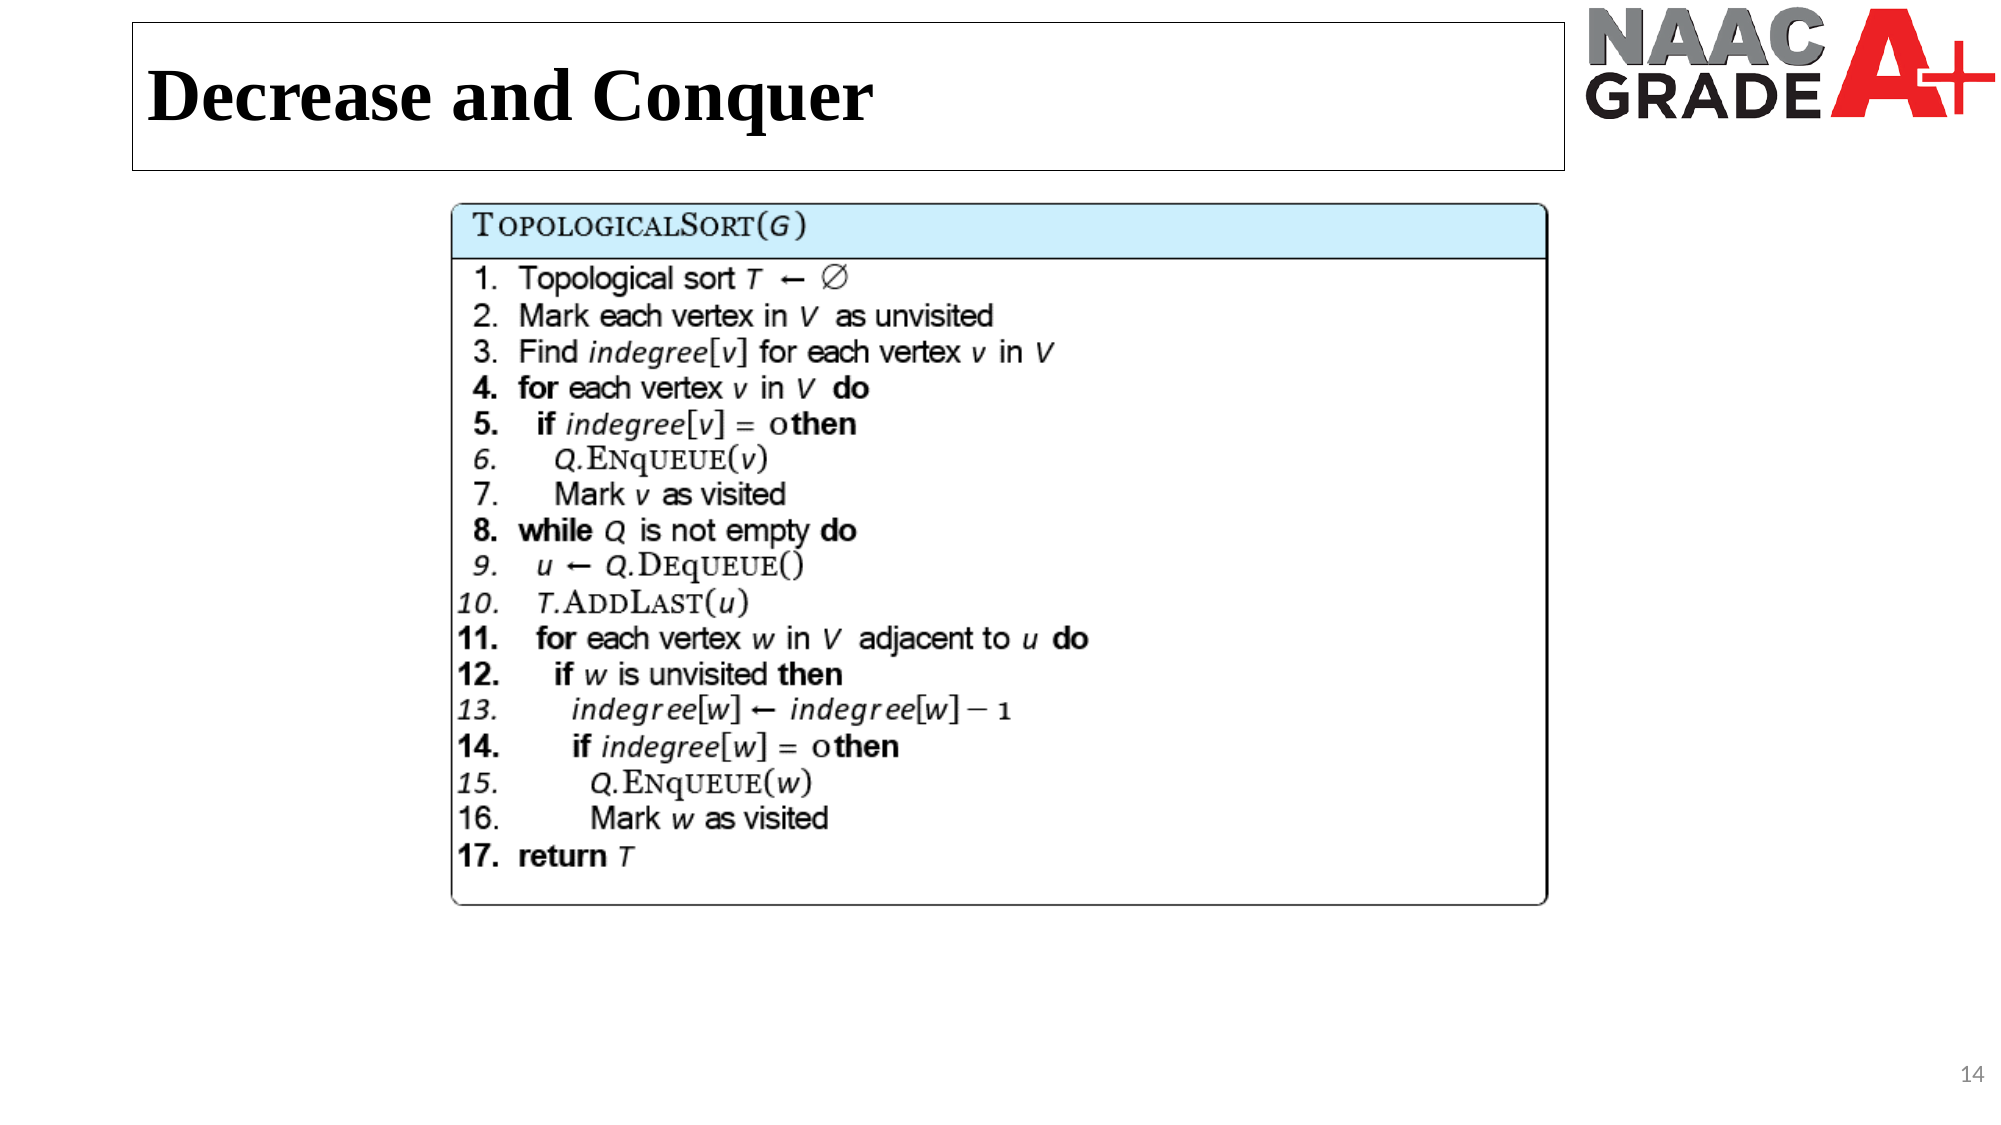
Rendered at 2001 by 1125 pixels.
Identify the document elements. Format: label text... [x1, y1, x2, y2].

picture [1585, 6, 1998, 119]
slide_number 14 [1550, 1042, 2000, 1103]
picture [423, 172, 1577, 953]
title Decrease and Conquer [132, 22, 1565, 171]
